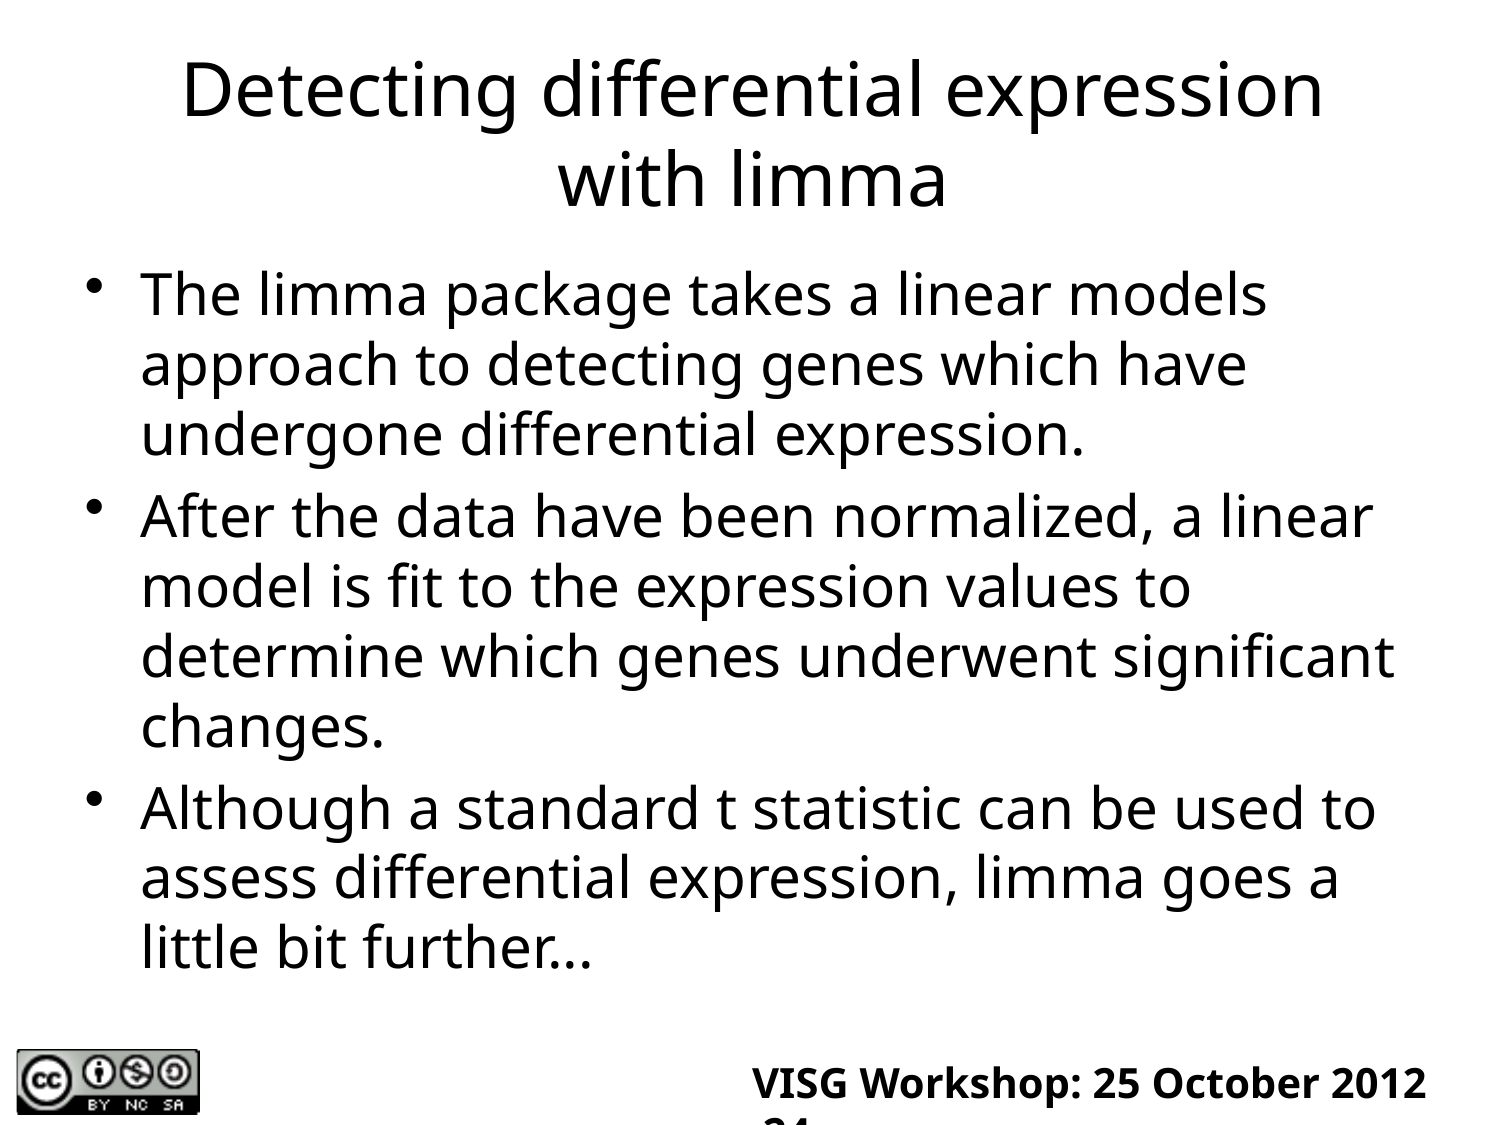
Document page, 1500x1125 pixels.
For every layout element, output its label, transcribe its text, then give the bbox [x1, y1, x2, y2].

title Detecting differential expression with limma [81, 37, 1426, 226]
picture [16, 1049, 200, 1115]
list The limma package takes a linear models approach to detecting genes which have undergone differential expression. After the data have been normalized, a linear model is fit to the expression values to determine which genes underwent significant changes. Although a standard t statistic can be used to assess differential expression, limma goes a little bit further... [69, 249, 1413, 1026]
